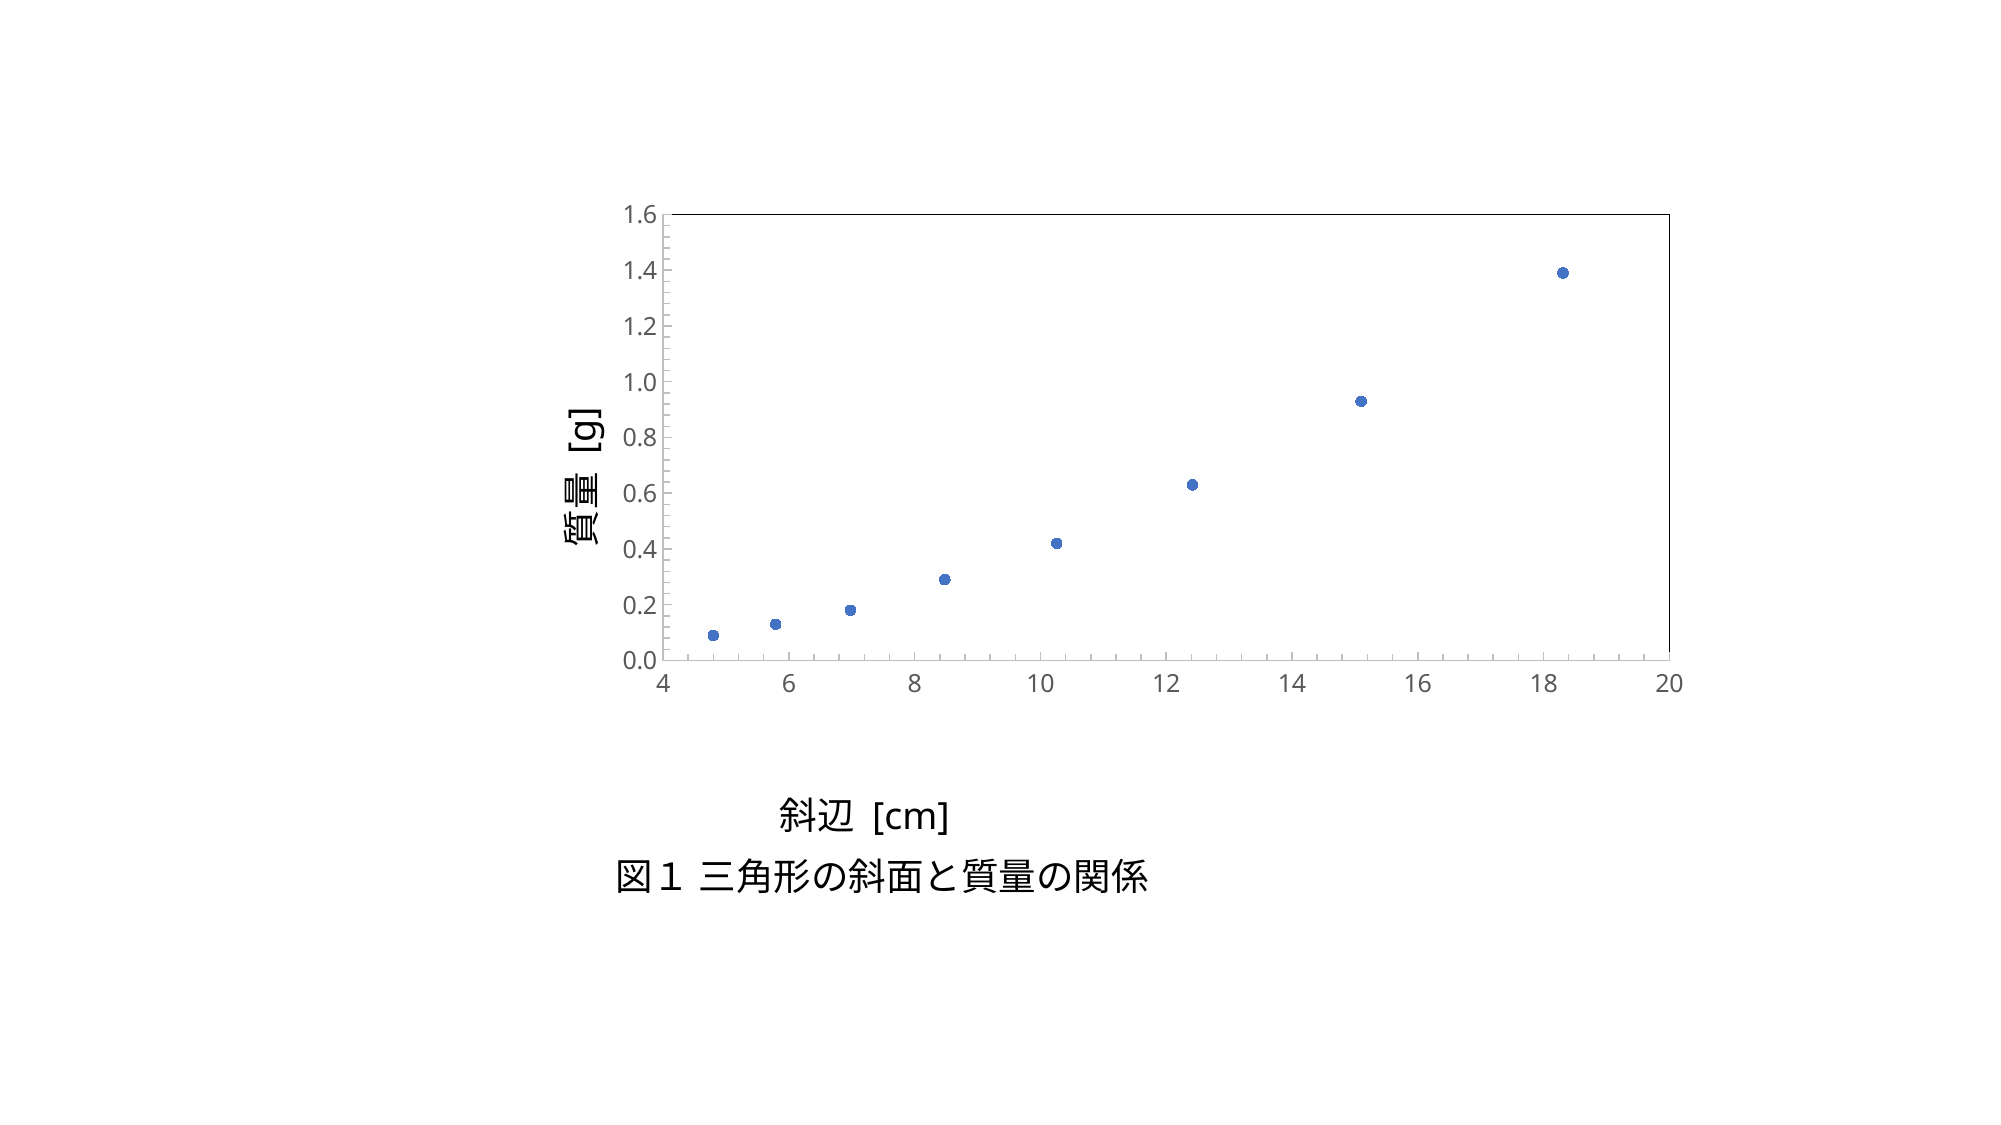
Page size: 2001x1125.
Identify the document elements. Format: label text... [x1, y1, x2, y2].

text_box 図１ 三角形の斜面と質量の関係 [600, 845, 1178, 906]
chart [600, 186, 1706, 712]
text_box 斜辺 [cm] [694, 784, 1035, 845]
text_box 質量 [g] [550, 276, 600, 678]
